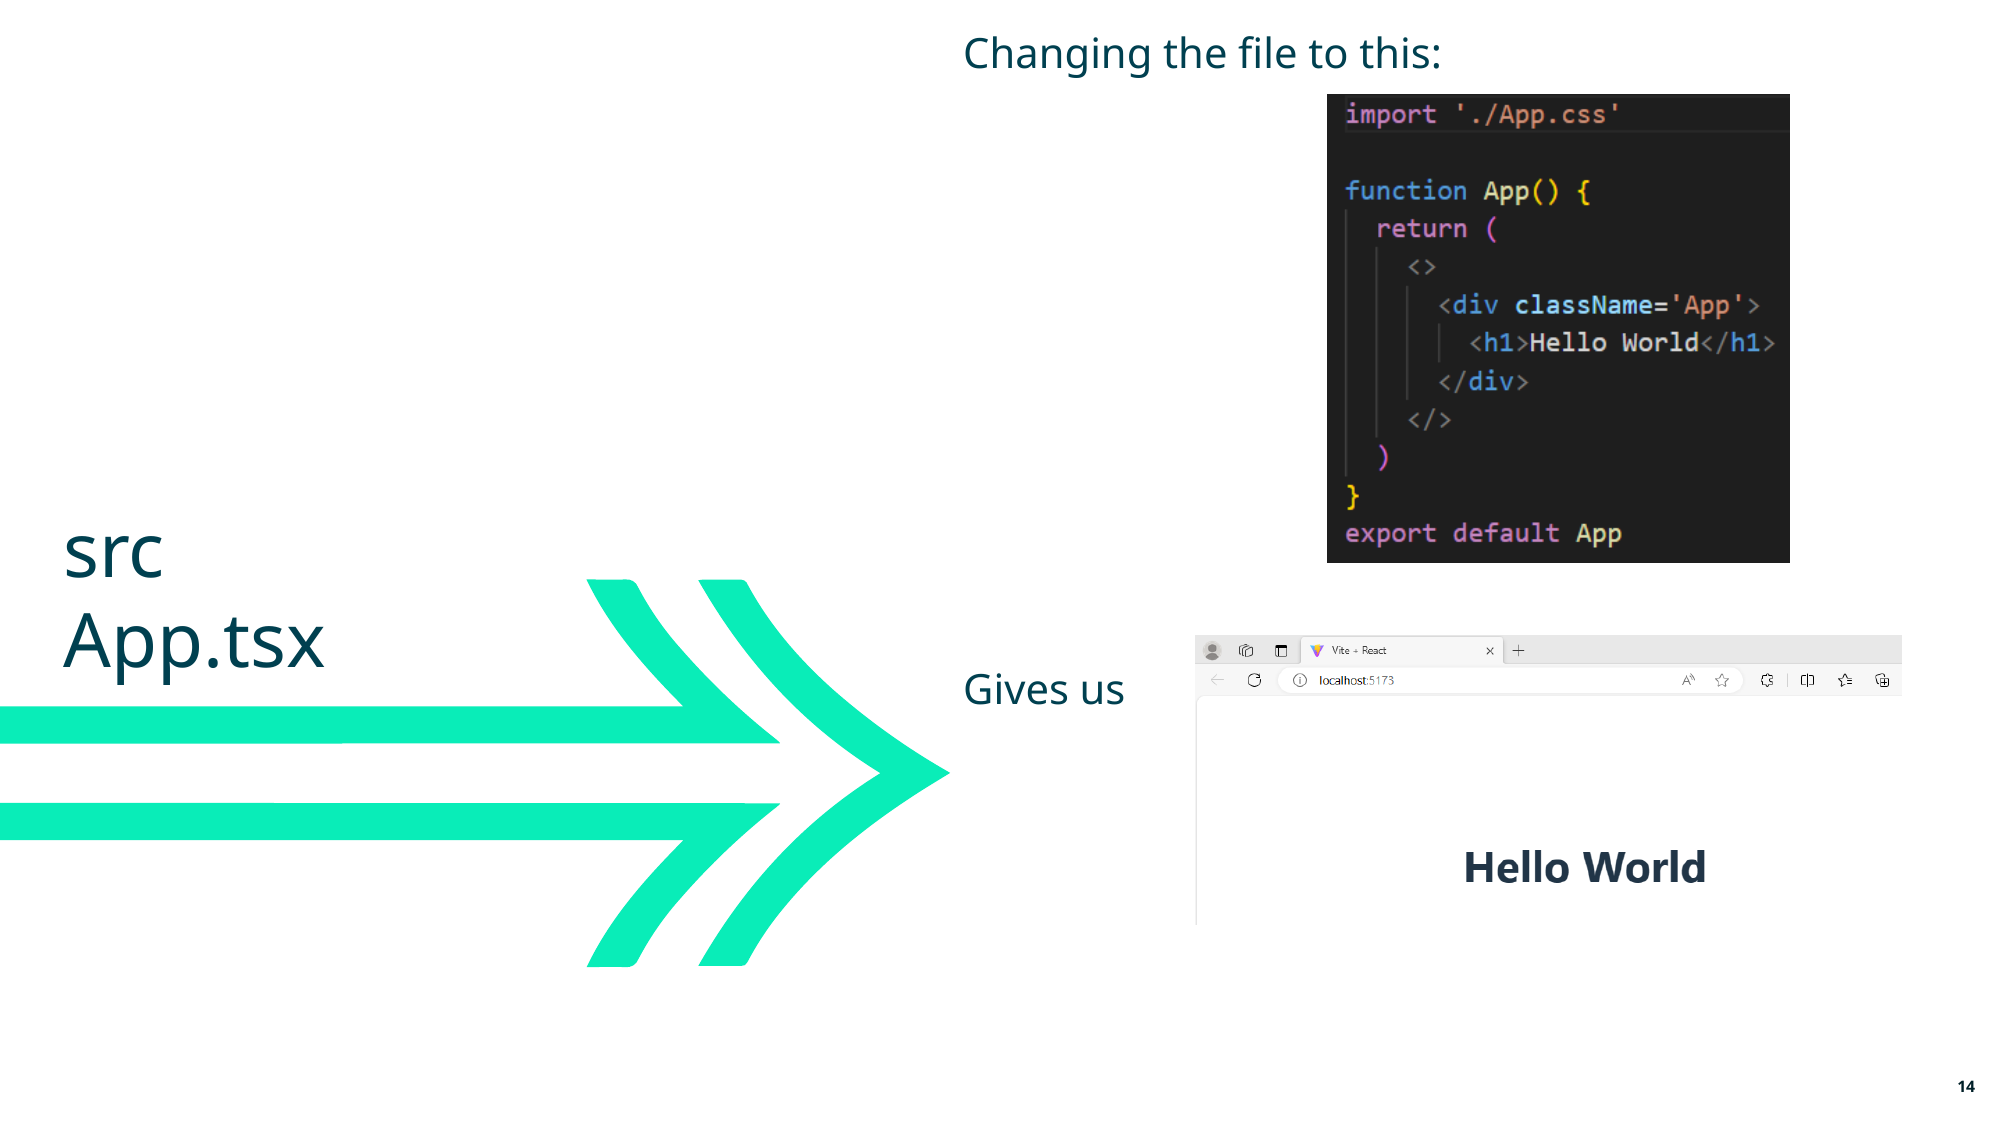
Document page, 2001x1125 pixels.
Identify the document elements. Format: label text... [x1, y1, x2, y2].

list src App.tsx [63, 203, 670, 683]
slide_number 14 [1846, 1068, 1976, 1098]
picture [1195, 635, 1902, 925]
list Changing the file to this: Gives us [963, 27, 1902, 995]
picture [1327, 94, 1790, 563]
